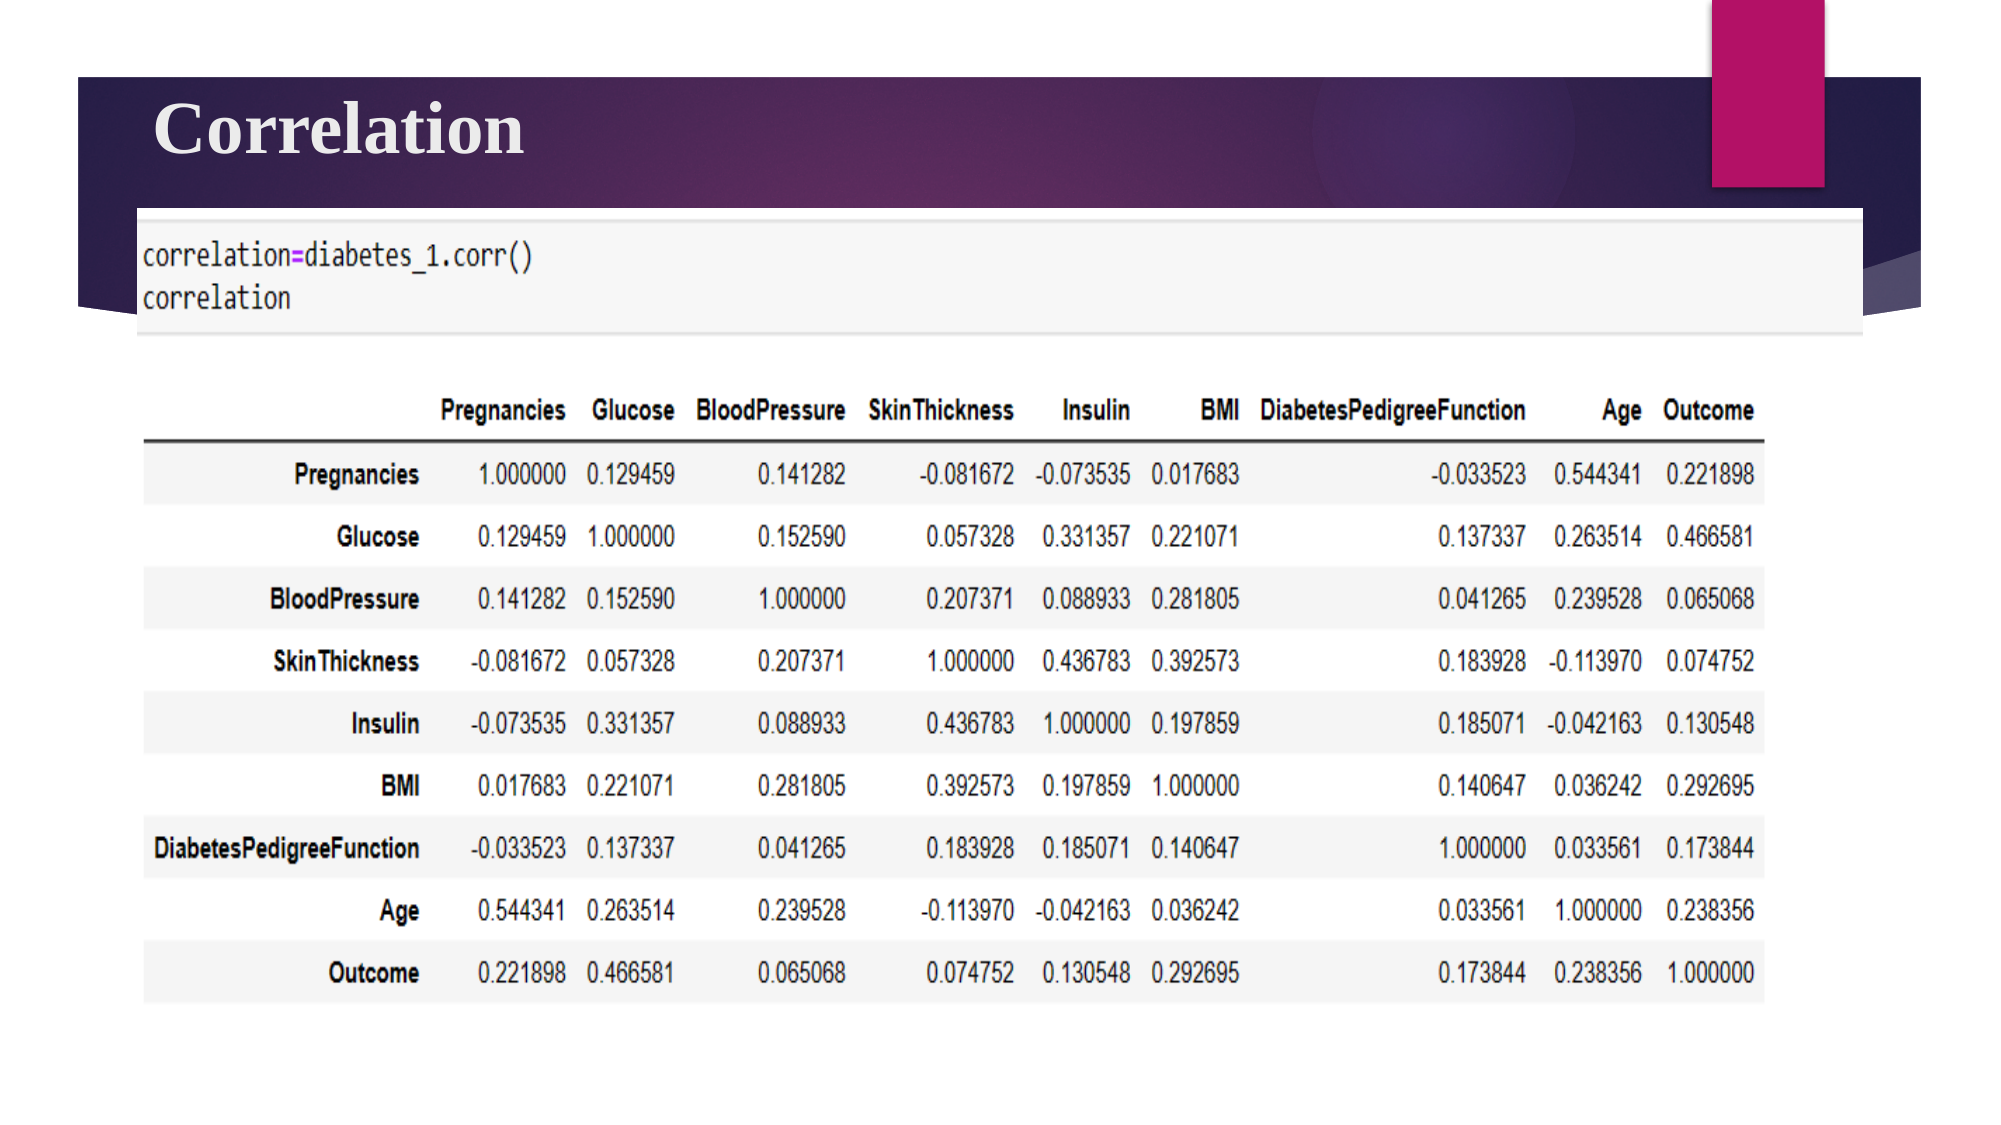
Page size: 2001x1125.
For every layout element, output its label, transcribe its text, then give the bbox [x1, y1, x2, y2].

title Correlation [137, 59, 1863, 188]
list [137, 207, 1863, 1025]
